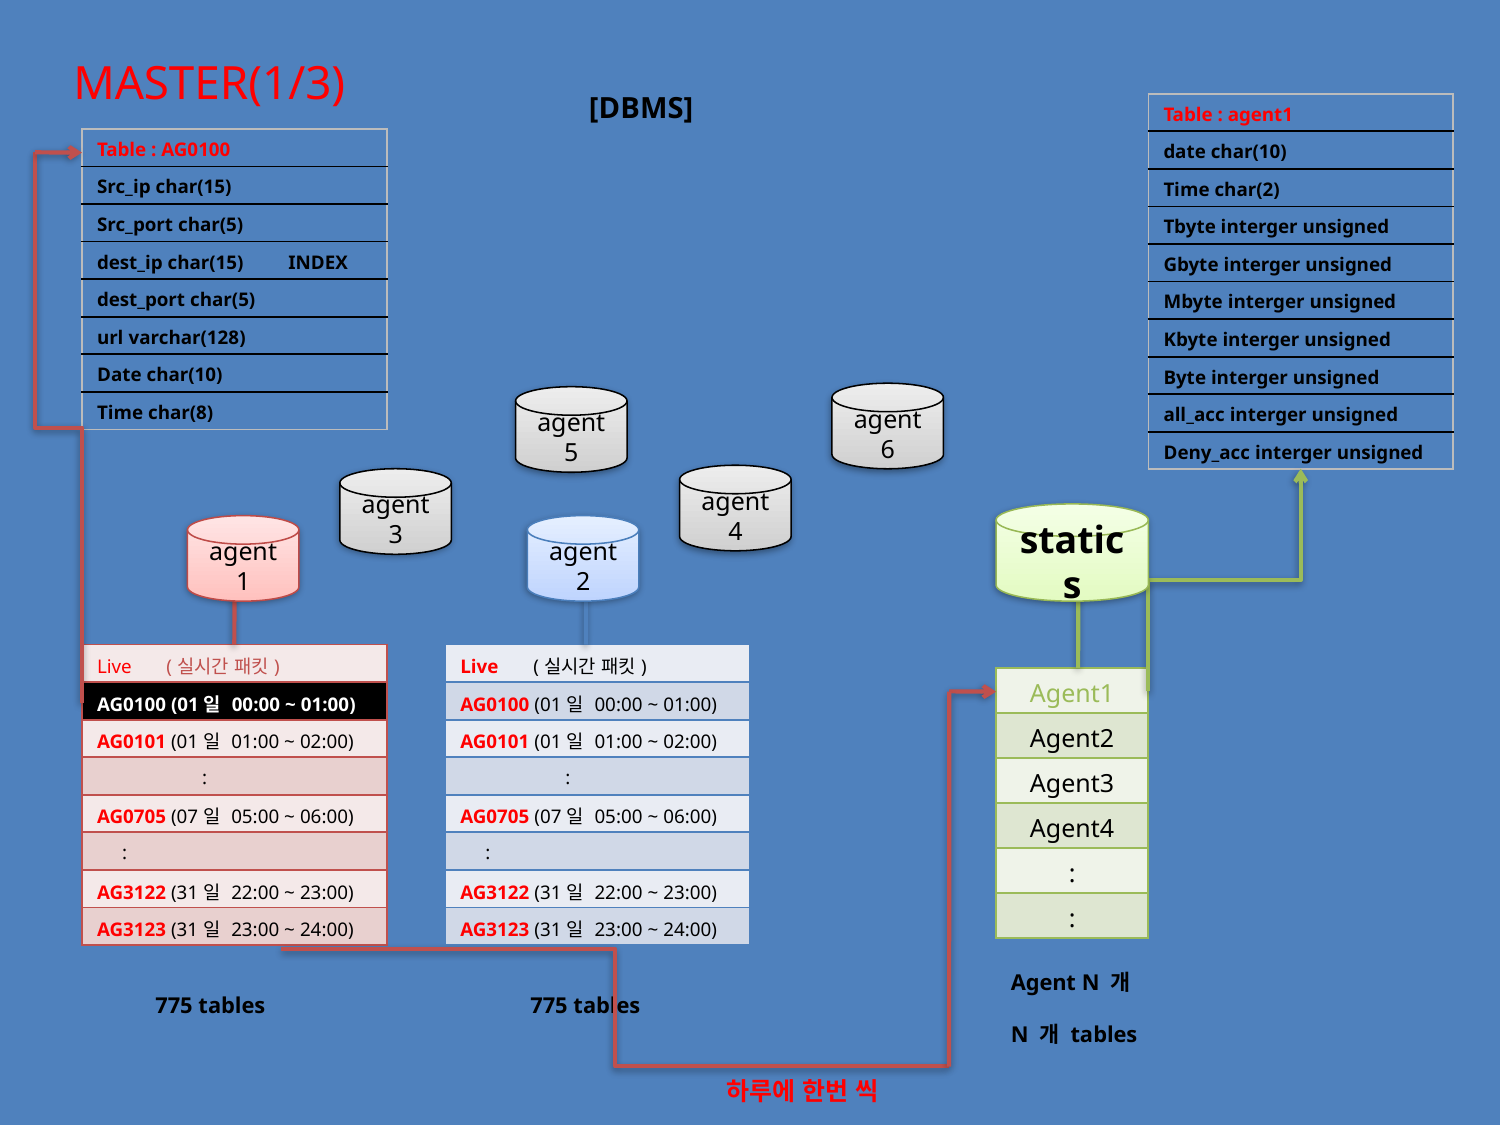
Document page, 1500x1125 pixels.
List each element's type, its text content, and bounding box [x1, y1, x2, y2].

table_cell Time char(8) [83, 393, 386, 429]
table_cell AG0100 (01일 00:00 ~ 01:00) [83, 683, 386, 719]
table_cell : [997, 894, 1147, 937]
table_cell Kbyte interger unsigned [1149, 320, 1452, 356]
table_cell AG0101 (01일 01:00 ~ 02:00) [83, 721, 386, 756]
table_cell all_acc interger unsigned [1149, 395, 1452, 431]
table_cell Mbyte interger unsigned [1149, 282, 1452, 318]
table_header Table : agent1 [1149, 95, 1452, 130]
table_cell AG0705 (07일 05:00 ~ 06:00) [83, 796, 386, 831]
table_cell Agent4 [997, 804, 1147, 847]
text_box agent3 [339, 467, 453, 556]
table_cell url varchar(128) [83, 318, 386, 353]
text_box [1112, 503, 1337, 657]
table_cell : [83, 758, 386, 794]
table_cell AG3123 (31일 23:00 ~ 24:00) [446, 908, 749, 944]
text_box 하루에 한번 씩 [711, 1075, 894, 1113]
table_cell : [997, 849, 1147, 892]
table_cell Time char(2) [1149, 170, 1452, 206]
table_header Live (실시간 패킷) [89, 645, 386, 681]
table_header Agent1 [997, 669, 1147, 712]
table_cell Tbyte interger unsigned [1149, 207, 1452, 243]
table_cell Gbyte interger unsigned [1149, 245, 1452, 281]
text_box agent5 [514, 385, 628, 474]
text_box Agent N 개 N 개 tables [996, 960, 1184, 1055]
table_header Table : AG0100 [83, 130, 386, 166]
table_cell : [446, 758, 749, 794]
text_box agent2 [526, 514, 640, 597]
table_cell dest_ip char(15) INDEX [83, 242, 386, 278]
text_box 775 tables [140, 984, 275, 1026]
text_box agent1 [186, 514, 300, 599]
text_box [DBMS] [574, 81, 715, 132]
table_header Live (실시간 패킷) [446, 645, 749, 681]
table_cell Byte interger unsigned [1149, 358, 1452, 393]
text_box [0, 403, 335, 452]
table_cell date char(10) [1149, 132, 1452, 168]
table_cell Agent2 [997, 714, 1147, 757]
table_cell AG3123 (31일 23:00 ~ 24:00) [83, 908, 386, 944]
table_cell : [83, 833, 386, 869]
table_cell Deny_acc interger unsigned [1149, 433, 1452, 468]
text_box agent4 [678, 464, 792, 552]
table_cell dest_port char(5) [83, 280, 386, 316]
table_cell AG3122 (31일 22:00 ~ 23:00) [446, 871, 749, 907]
text_box MASTER(1/3) [58, 46, 797, 117]
text_box agent6 [831, 382, 945, 470]
table_cell AG0705 (07일 05:00 ~ 06:00) [446, 796, 749, 831]
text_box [280, 948, 950, 1067]
table_cell Agent3 [997, 759, 1147, 802]
table_cell Src_ip char(15) [83, 167, 386, 203]
table_cell Src_port char(5) [83, 205, 386, 241]
table_cell Date char(10) [83, 355, 386, 391]
table_cell : [446, 833, 749, 869]
table_cell AG3122 (31일 22:00 ~ 23:00) [83, 871, 386, 907]
text_box statics [995, 503, 1109, 602]
table_cell AG0100 (01일 00:00 ~ 01:00) [446, 683, 749, 719]
table_cell AG0101 (01일 01:00 ~ 02:00) [446, 721, 749, 756]
